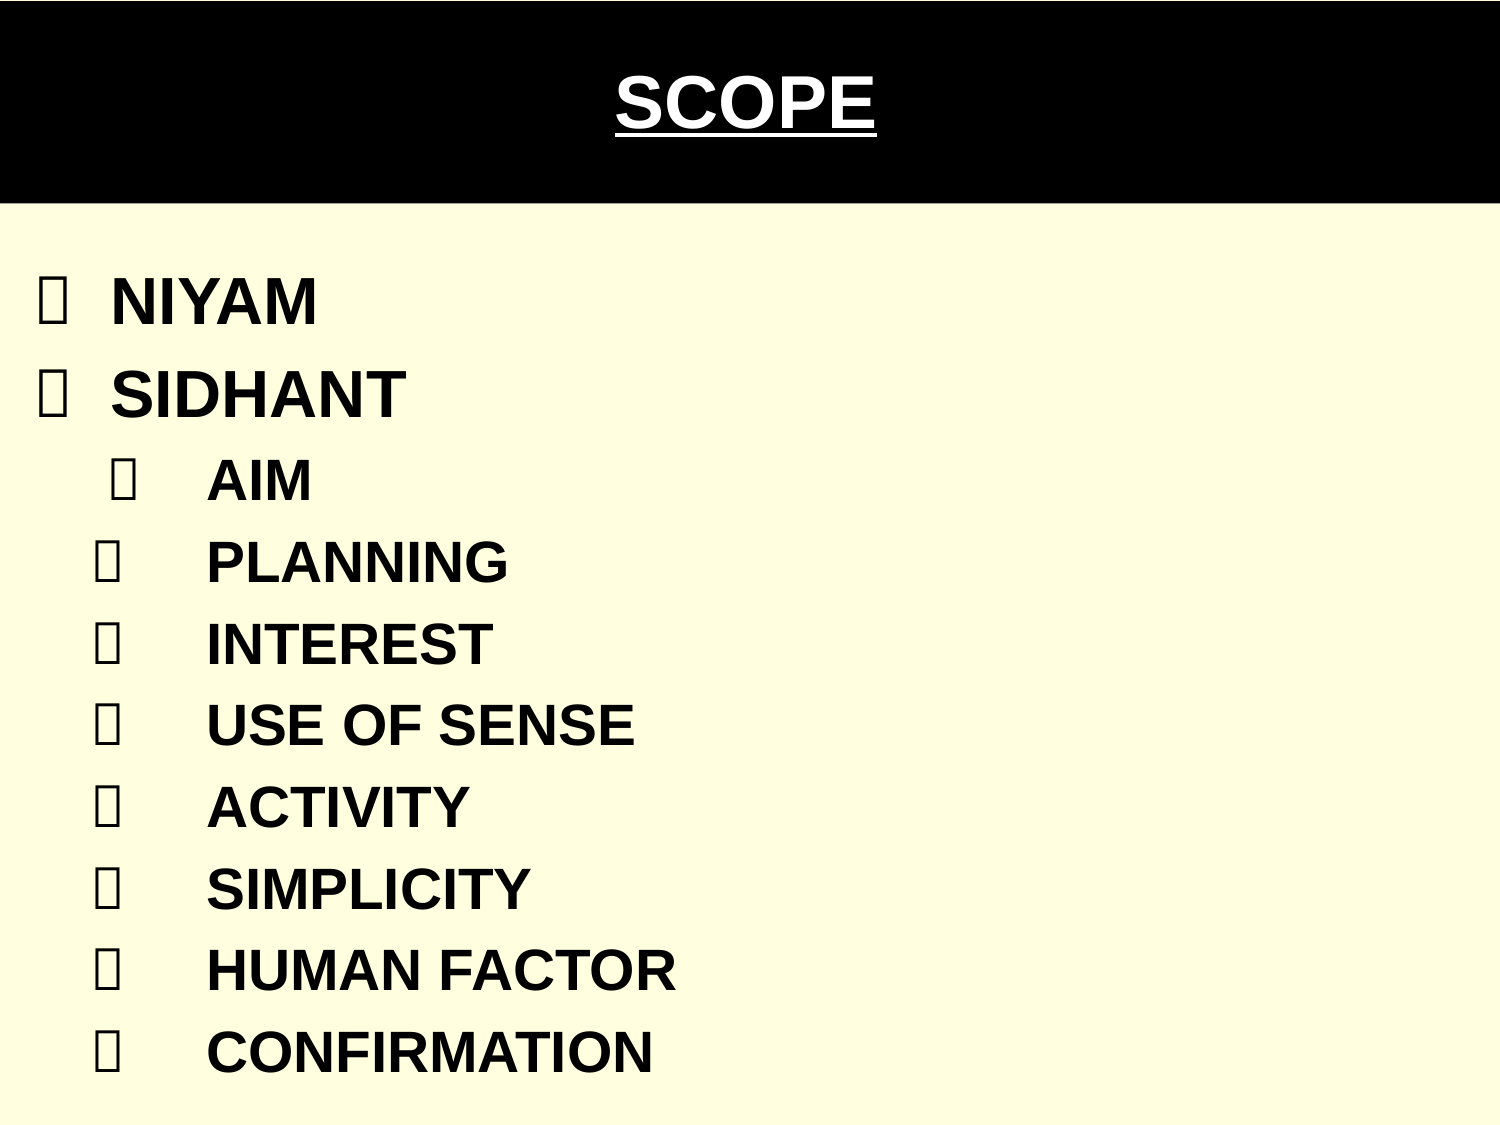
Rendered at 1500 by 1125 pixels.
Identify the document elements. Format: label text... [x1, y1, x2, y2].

list  NIYAM  SIDHANT  AIM  PLANNING  INTEREST  USE OF SENSE  ACTIVITY  SIMPLICITY  HUMAN FACTOR  CONFIRMATION [0, 249, 1500, 1125]
text_box SCOPE [0, 1, 1500, 204]
